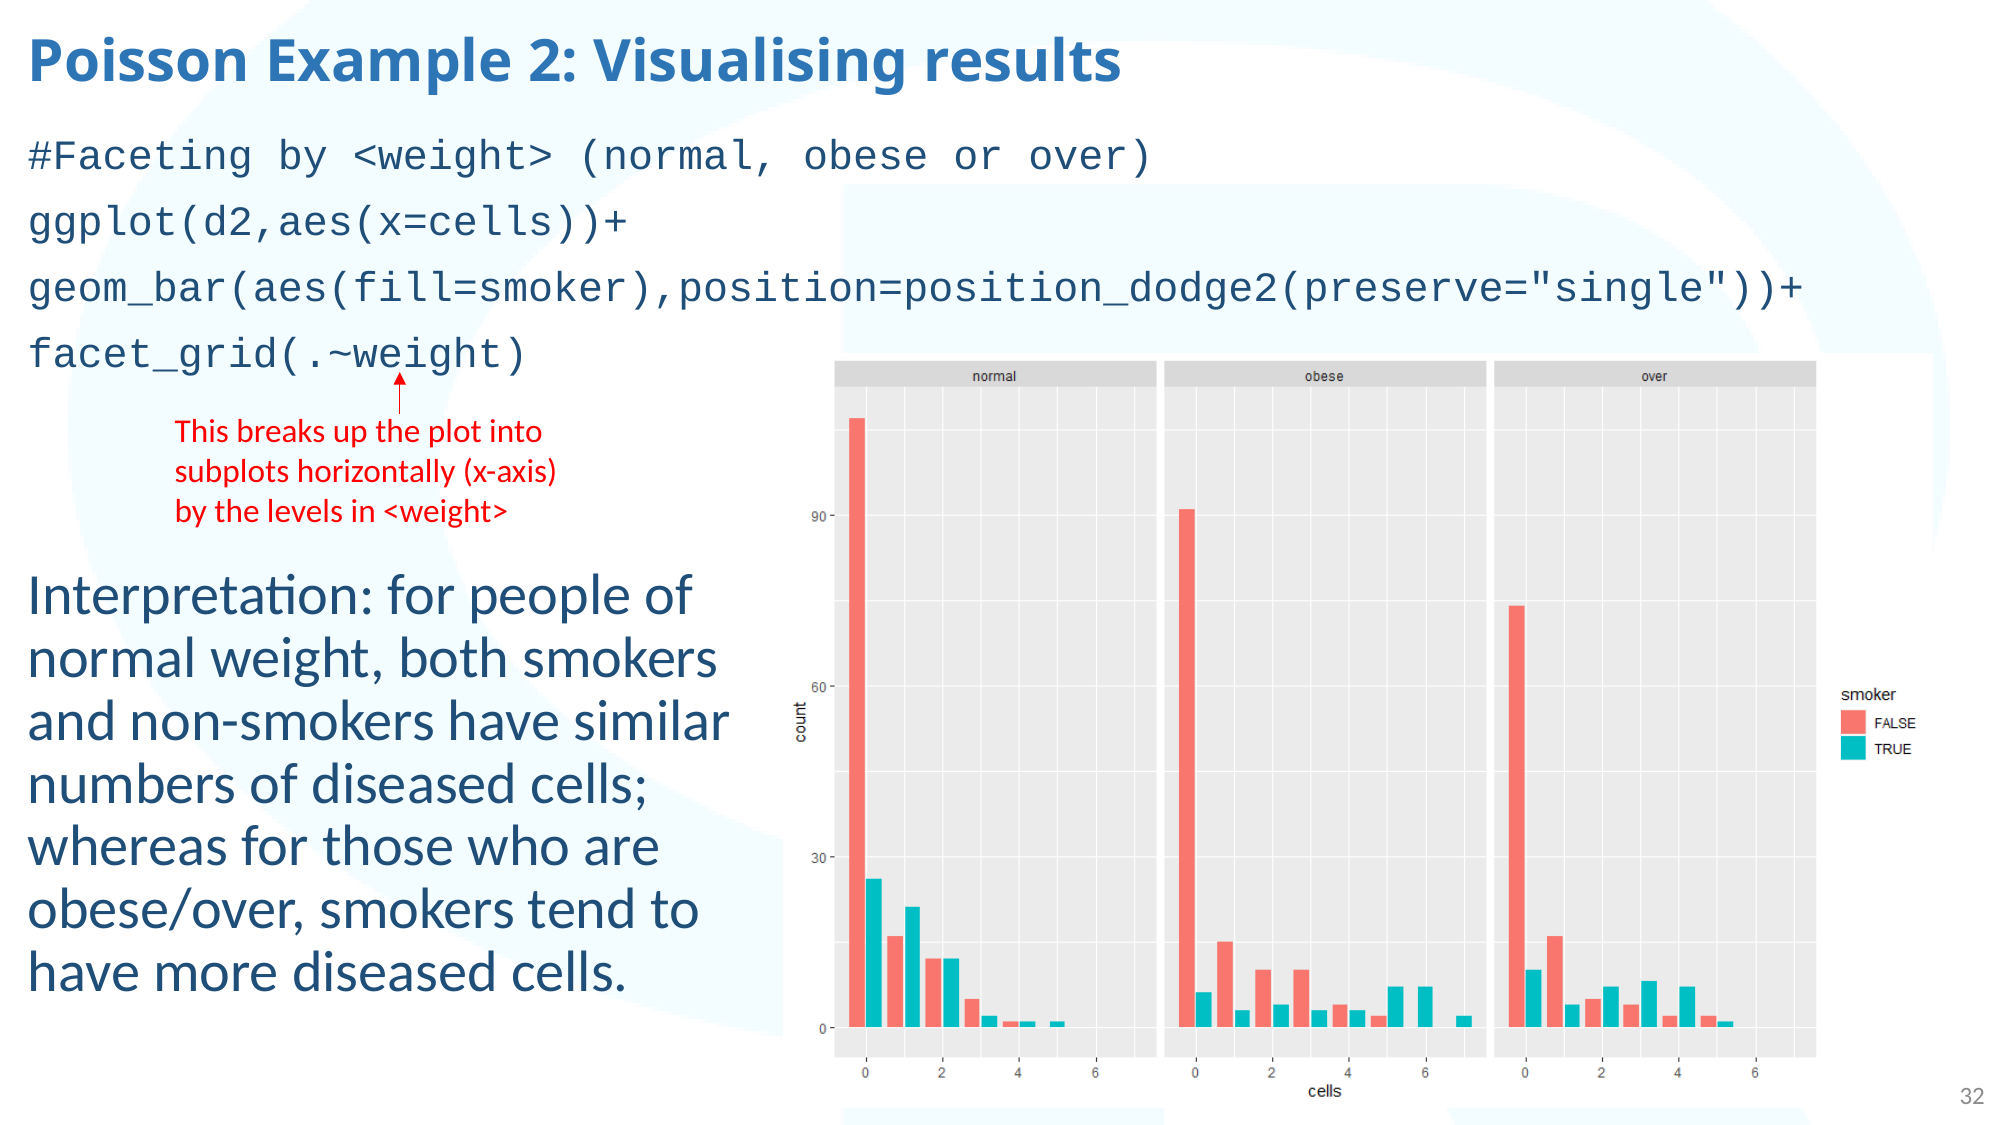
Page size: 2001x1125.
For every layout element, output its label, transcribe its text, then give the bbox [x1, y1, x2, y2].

slide_number 32 [1550, 1065, 2000, 1125]
picture [783, 353, 1933, 1108]
title Poisson Example 2: Visualising results [12, 17, 1988, 108]
list #Faceting by <weight> (normal, obese or over) ggplot(d2,aes(x=cells))+ geom_bar(aes(fill=smoker),position=position_dodge2(preserve="single"))+ facet_grid(.~weight) Interpretation: for people of normal weight, both smokers and non-smokers have similar numbers of diseased cells; whereas for those who are obese/over, smokers tend to have more diseased cells. [12, 125, 1988, 1123]
text_box This breaks up the plot into subplots horizontally (x-axis) by the levels in <weight> [159, 401, 583, 536]
